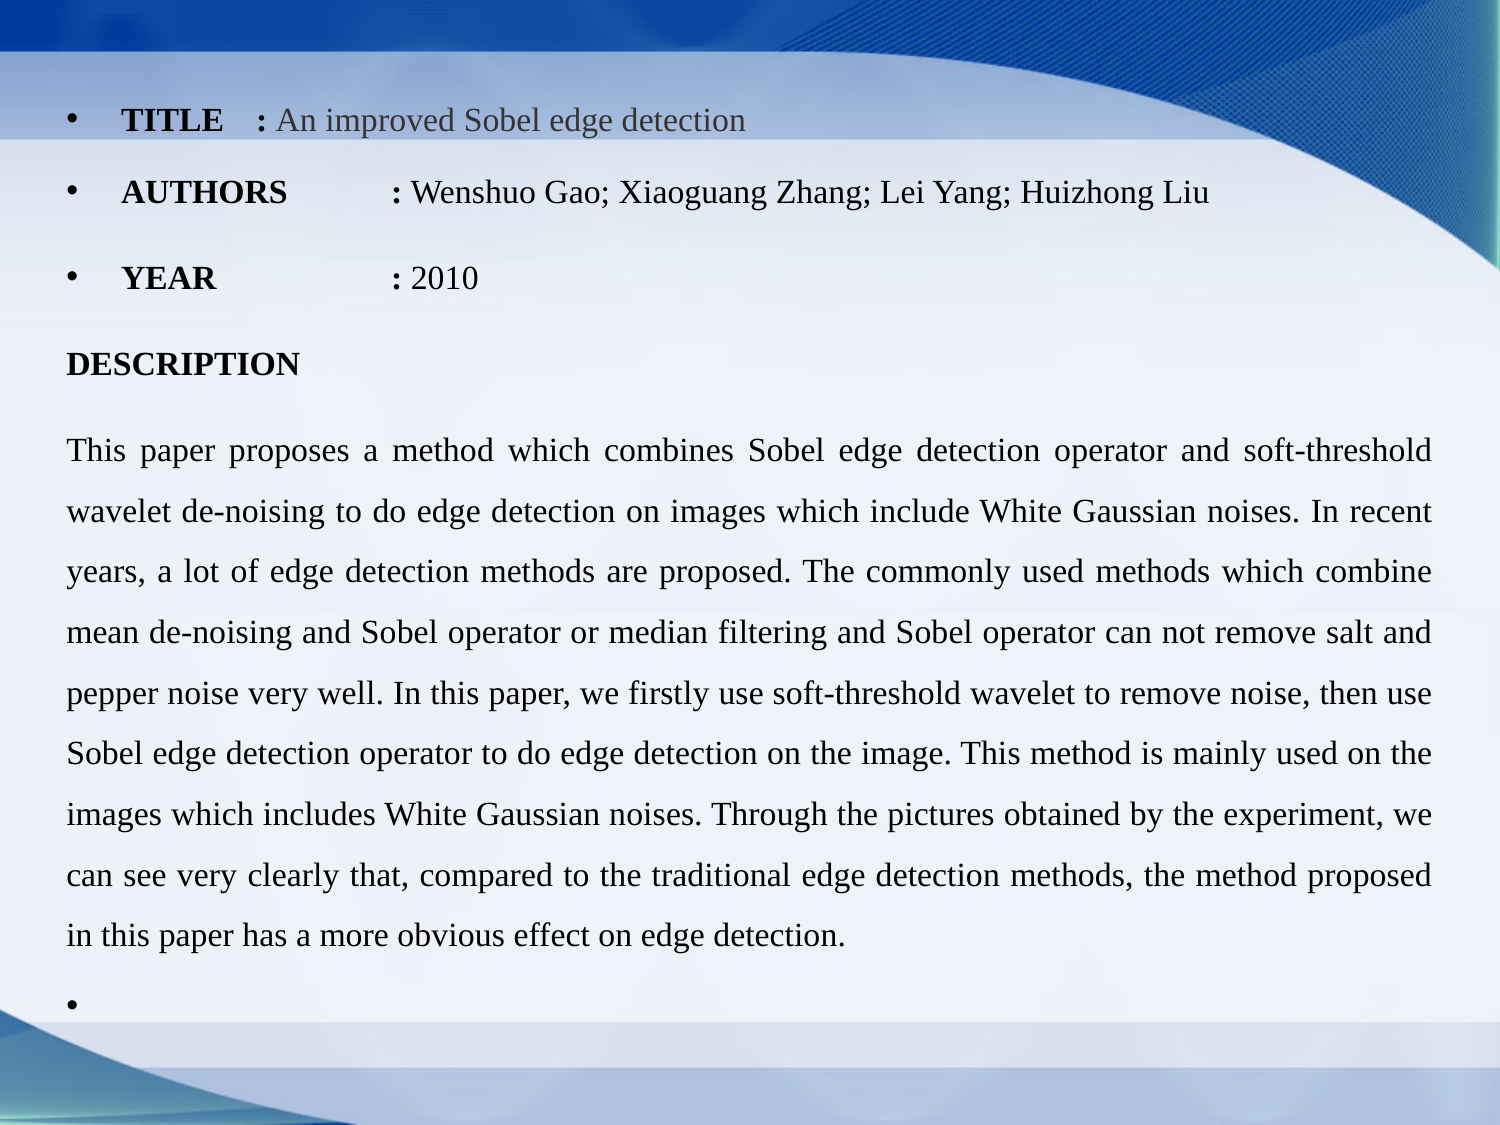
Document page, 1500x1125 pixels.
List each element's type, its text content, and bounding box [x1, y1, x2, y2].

list TITLE : An improved Sobel edge detection AUTHORS : Wenshuo Gao; Xiaoguang Zhang; Lei Yang; Huizhong Liu YEAR : 2010 DESCRIPTION This paper proposes a method which combines Sobel edge detection operator and soft-threshold wavelet de-noising to do edge detection on images which include White Gaussian noises. In recent years, a lot of edge detection methods are proposed. The commonly used methods which combine mean de-noising and Sobel operator or median filtering and Sobel operator can not remove salt and pepper noise very well. In this paper, we firstly use soft-threshold wavelet to remove noise, then use Sobel edge detection operator to do edge detection on the image. This method is mainly used on the images which includes White Gaussian noises. Through the pictures obtained by the experiment, we can see very clearly that, compared to the traditional edge detection methods, the method proposed in this paper has a more obvious effect on edge detection. [51, 84, 1449, 1041]
picture [0, 0, 1500, 1125]
